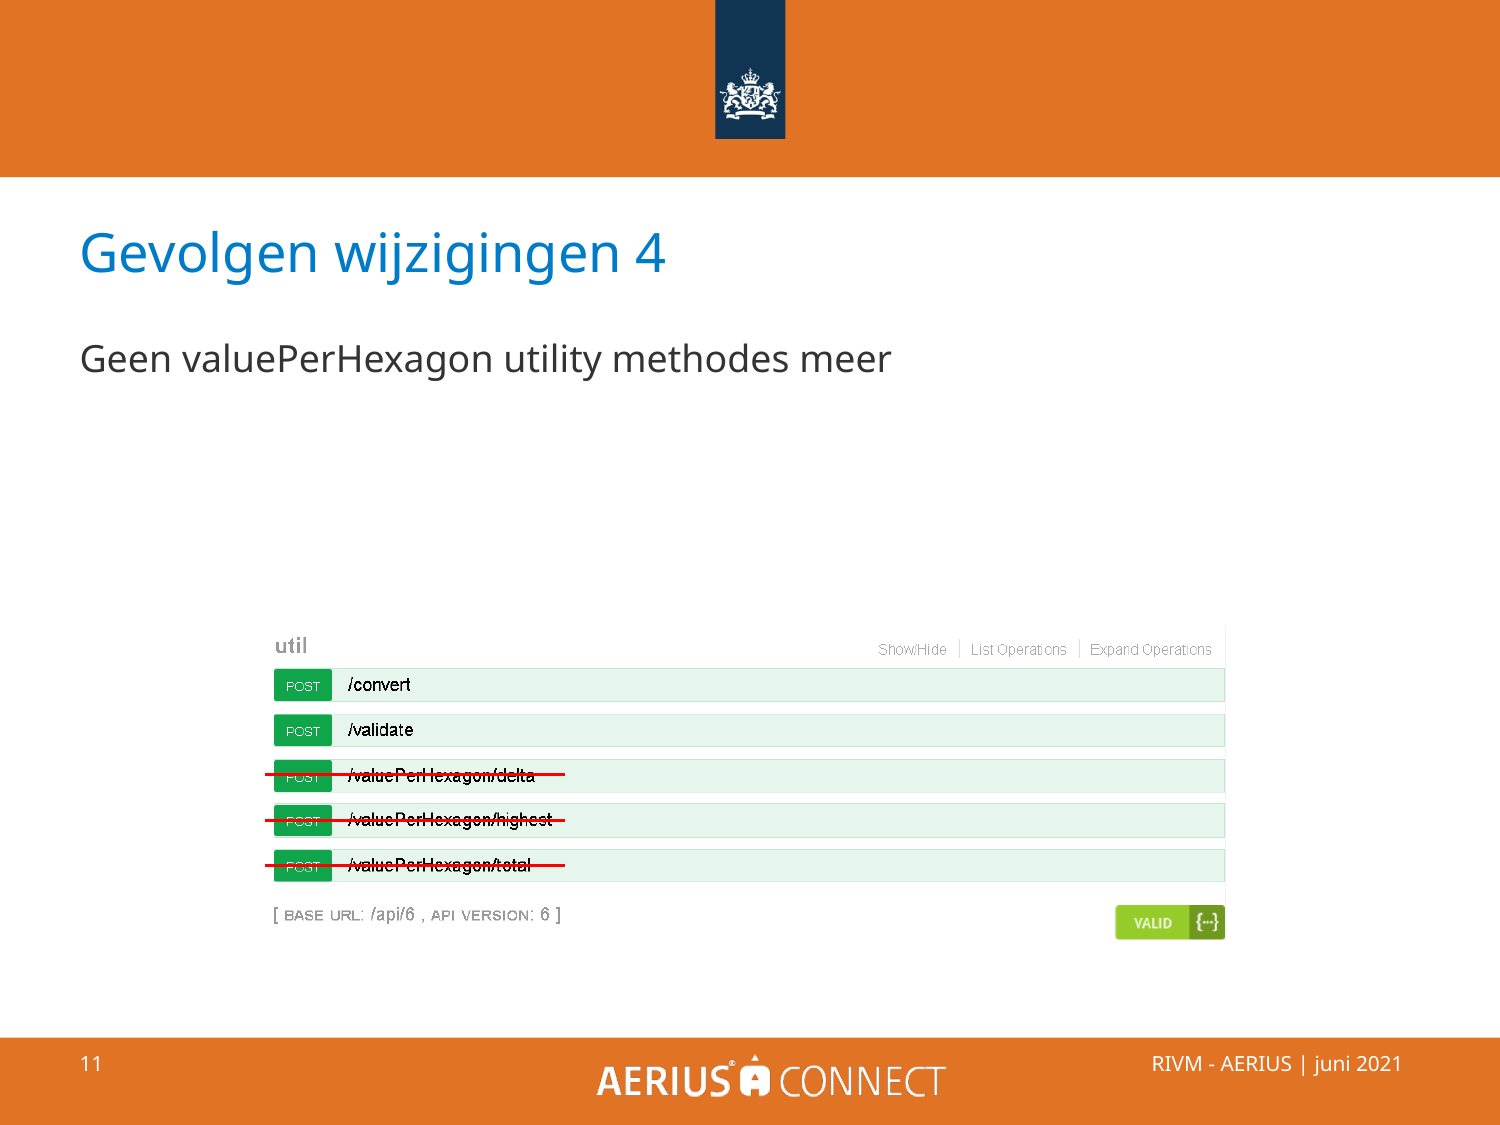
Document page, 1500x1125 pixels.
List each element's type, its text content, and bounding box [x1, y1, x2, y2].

picture [273, 626, 1226, 941]
text_box Geen valuePerHexagon utility methodes meer [79, 334, 1483, 1037]
text_box RIVM - AERIUS | juni 2021 [1151, 1050, 1500, 1075]
picture [0, 0, 1500, 139]
text_box ‹#› [79, 1051, 242, 1083]
picture [594, 1054, 951, 1108]
text_box Gevolgen wijzigingen 4 [79, 210, 1421, 284]
